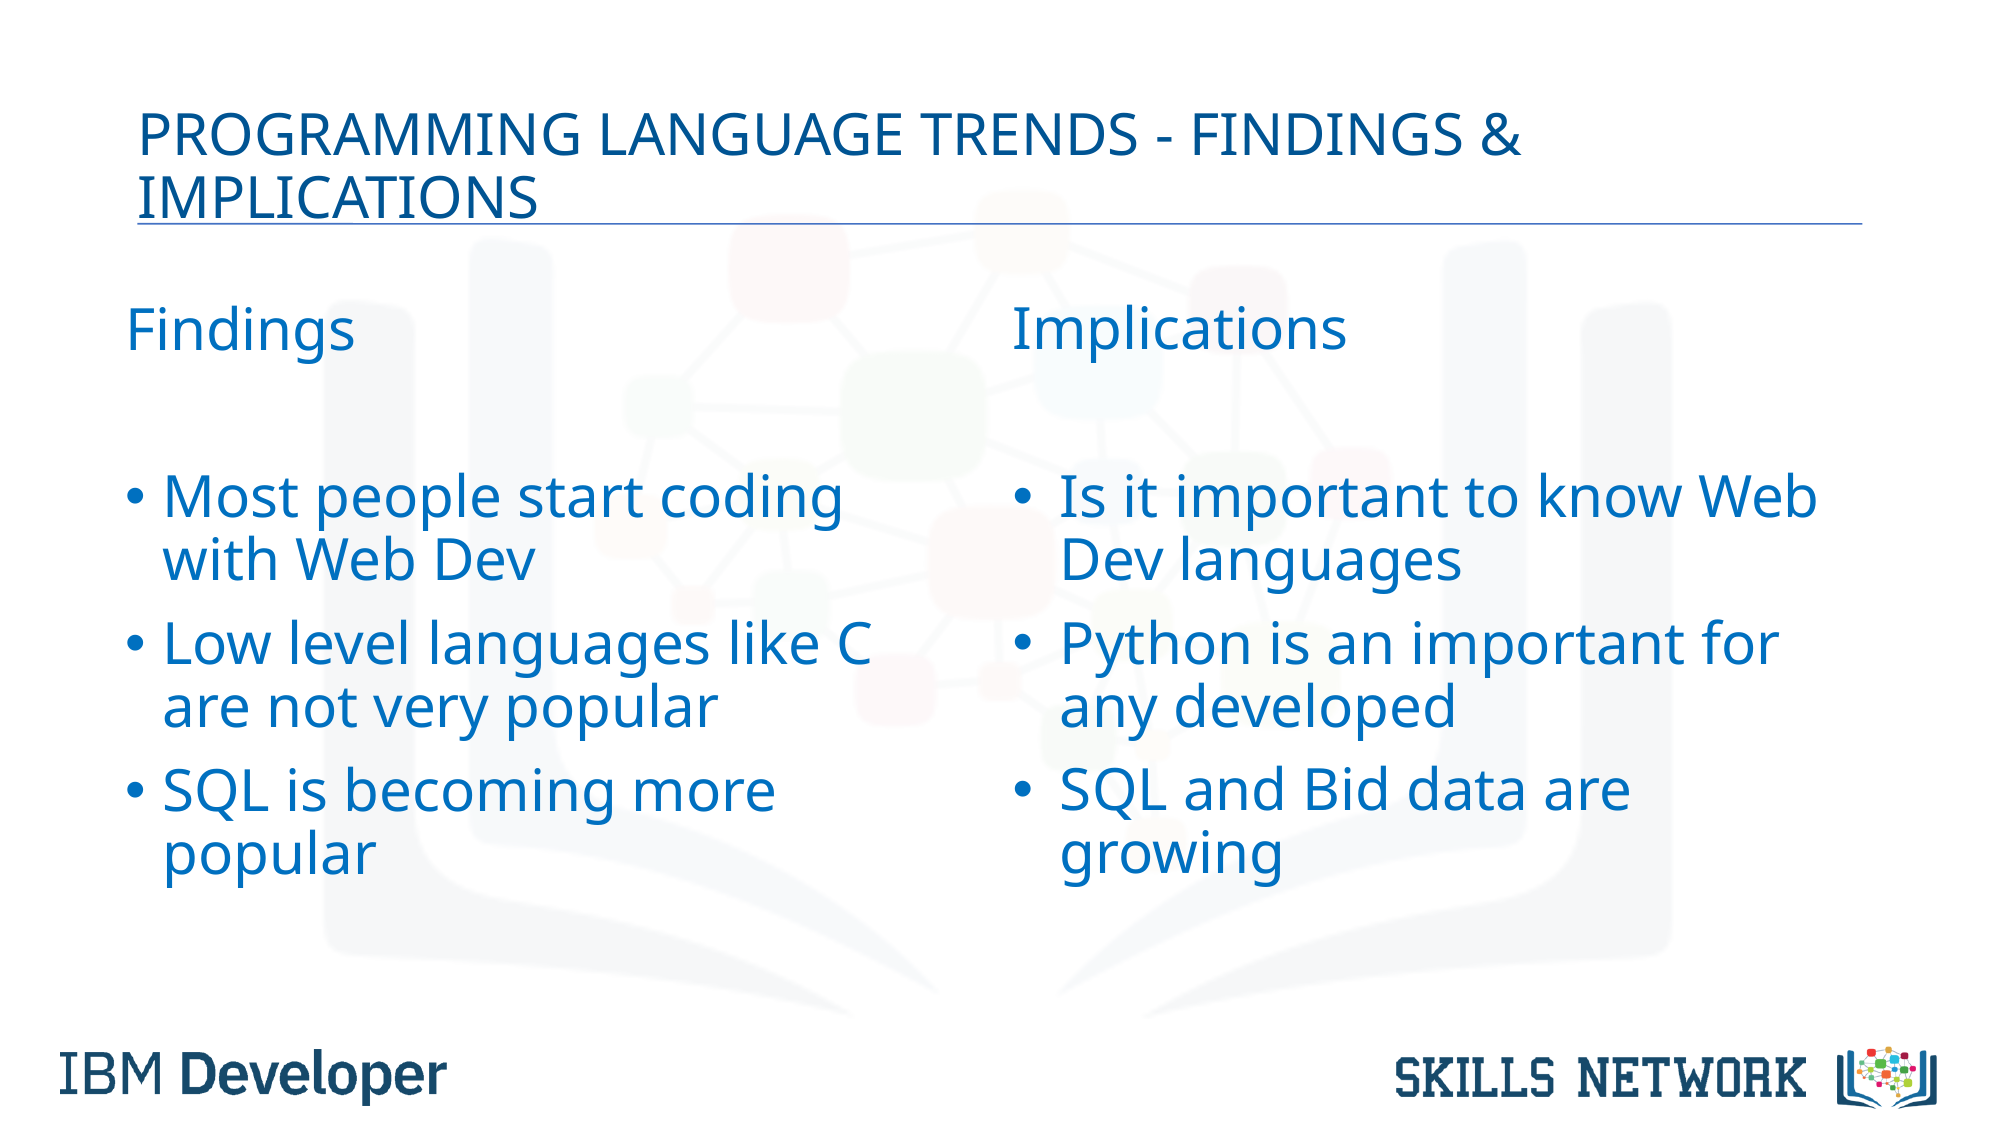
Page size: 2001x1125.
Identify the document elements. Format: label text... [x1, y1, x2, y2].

picture [55, 1045, 459, 1108]
title PROGRAMMING LANGUAGE TRENDS - FINDINGS & IMPLICATIONS [137, 59, 1863, 278]
picture [1390, 1045, 1944, 1111]
list Implications Is it important to know Web Dev languages Python is an important for any developed SQL and Bid data are growing [1012, 299, 1863, 1014]
text_box Findings Most people start coding with Web Dev Low level languages like C are not very popular SQL is becoming more popular [125, 299, 975, 1014]
